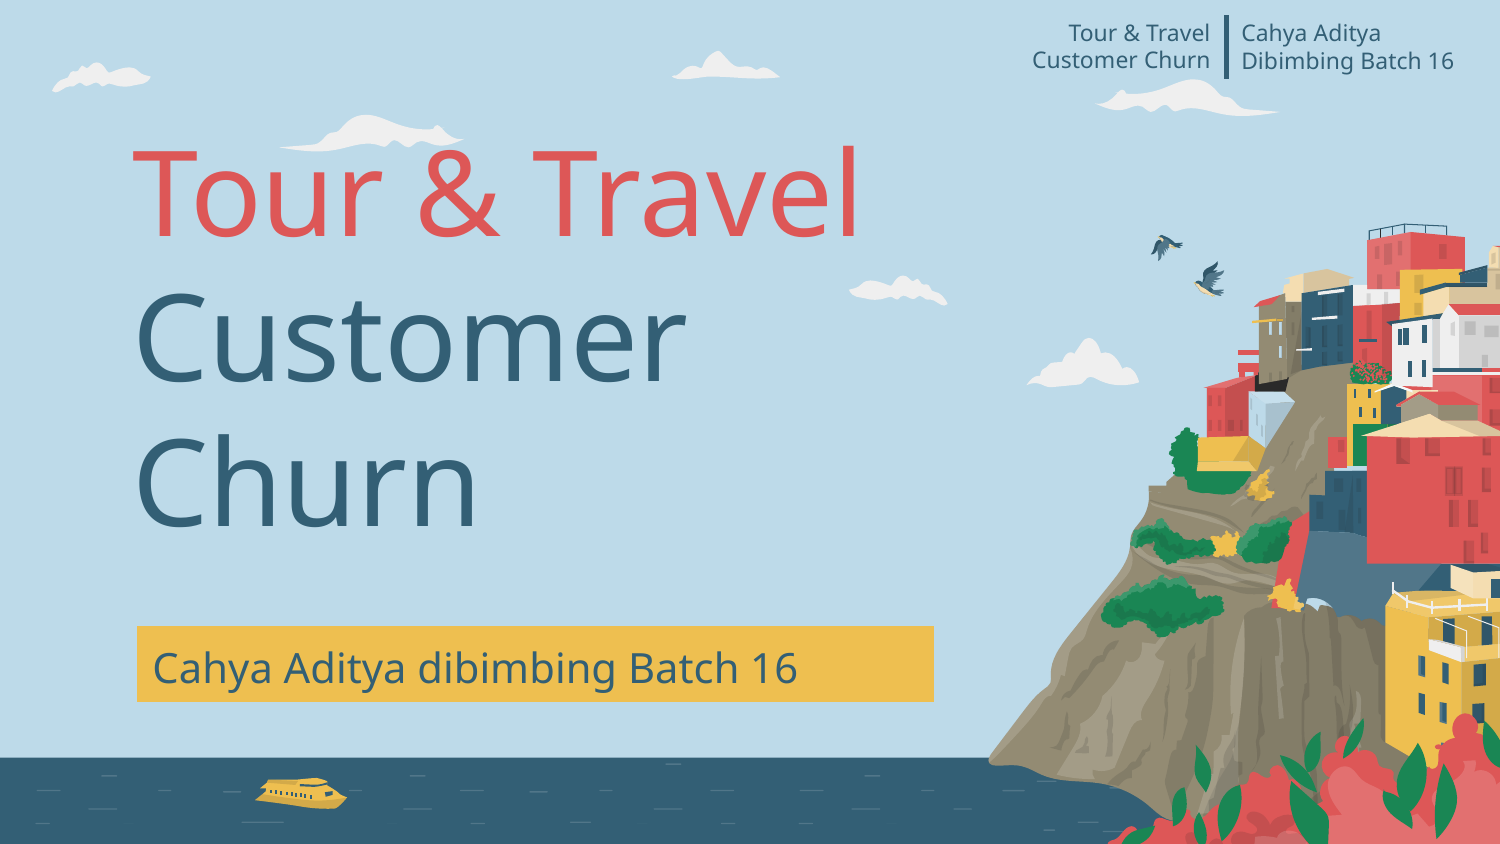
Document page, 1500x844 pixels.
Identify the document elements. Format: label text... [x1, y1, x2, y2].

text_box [1193, 260, 1225, 298]
text_box [848, 275, 948, 306]
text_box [900, 10, 1500, 83]
subtitle Cahya Aditya dibimbing Batch 16 [137, 626, 934, 702]
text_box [254, 777, 348, 810]
text_box [278, 114, 465, 152]
text_box [1094, 91, 1281, 116]
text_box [1150, 234, 1184, 262]
title Tour & Travel Customer Churn [117, 151, 1082, 566]
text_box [987, 223, 1500, 844]
text_box [51, 62, 151, 93]
text_box [671, 50, 781, 80]
